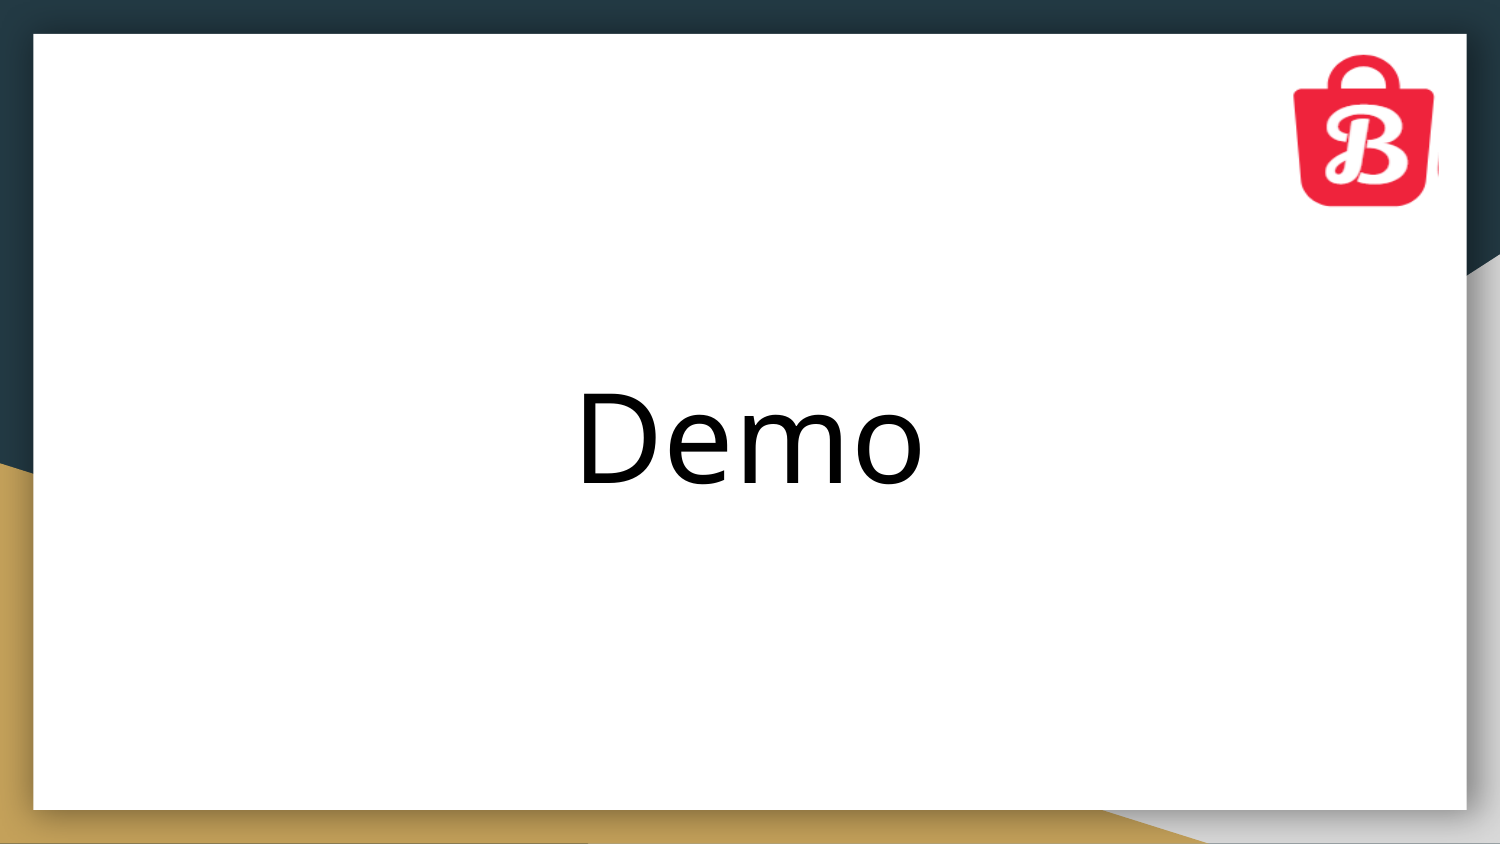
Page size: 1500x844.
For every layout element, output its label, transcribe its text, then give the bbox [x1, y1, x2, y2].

picture [1289, 39, 1439, 223]
title Demo [134, 343, 1366, 501]
